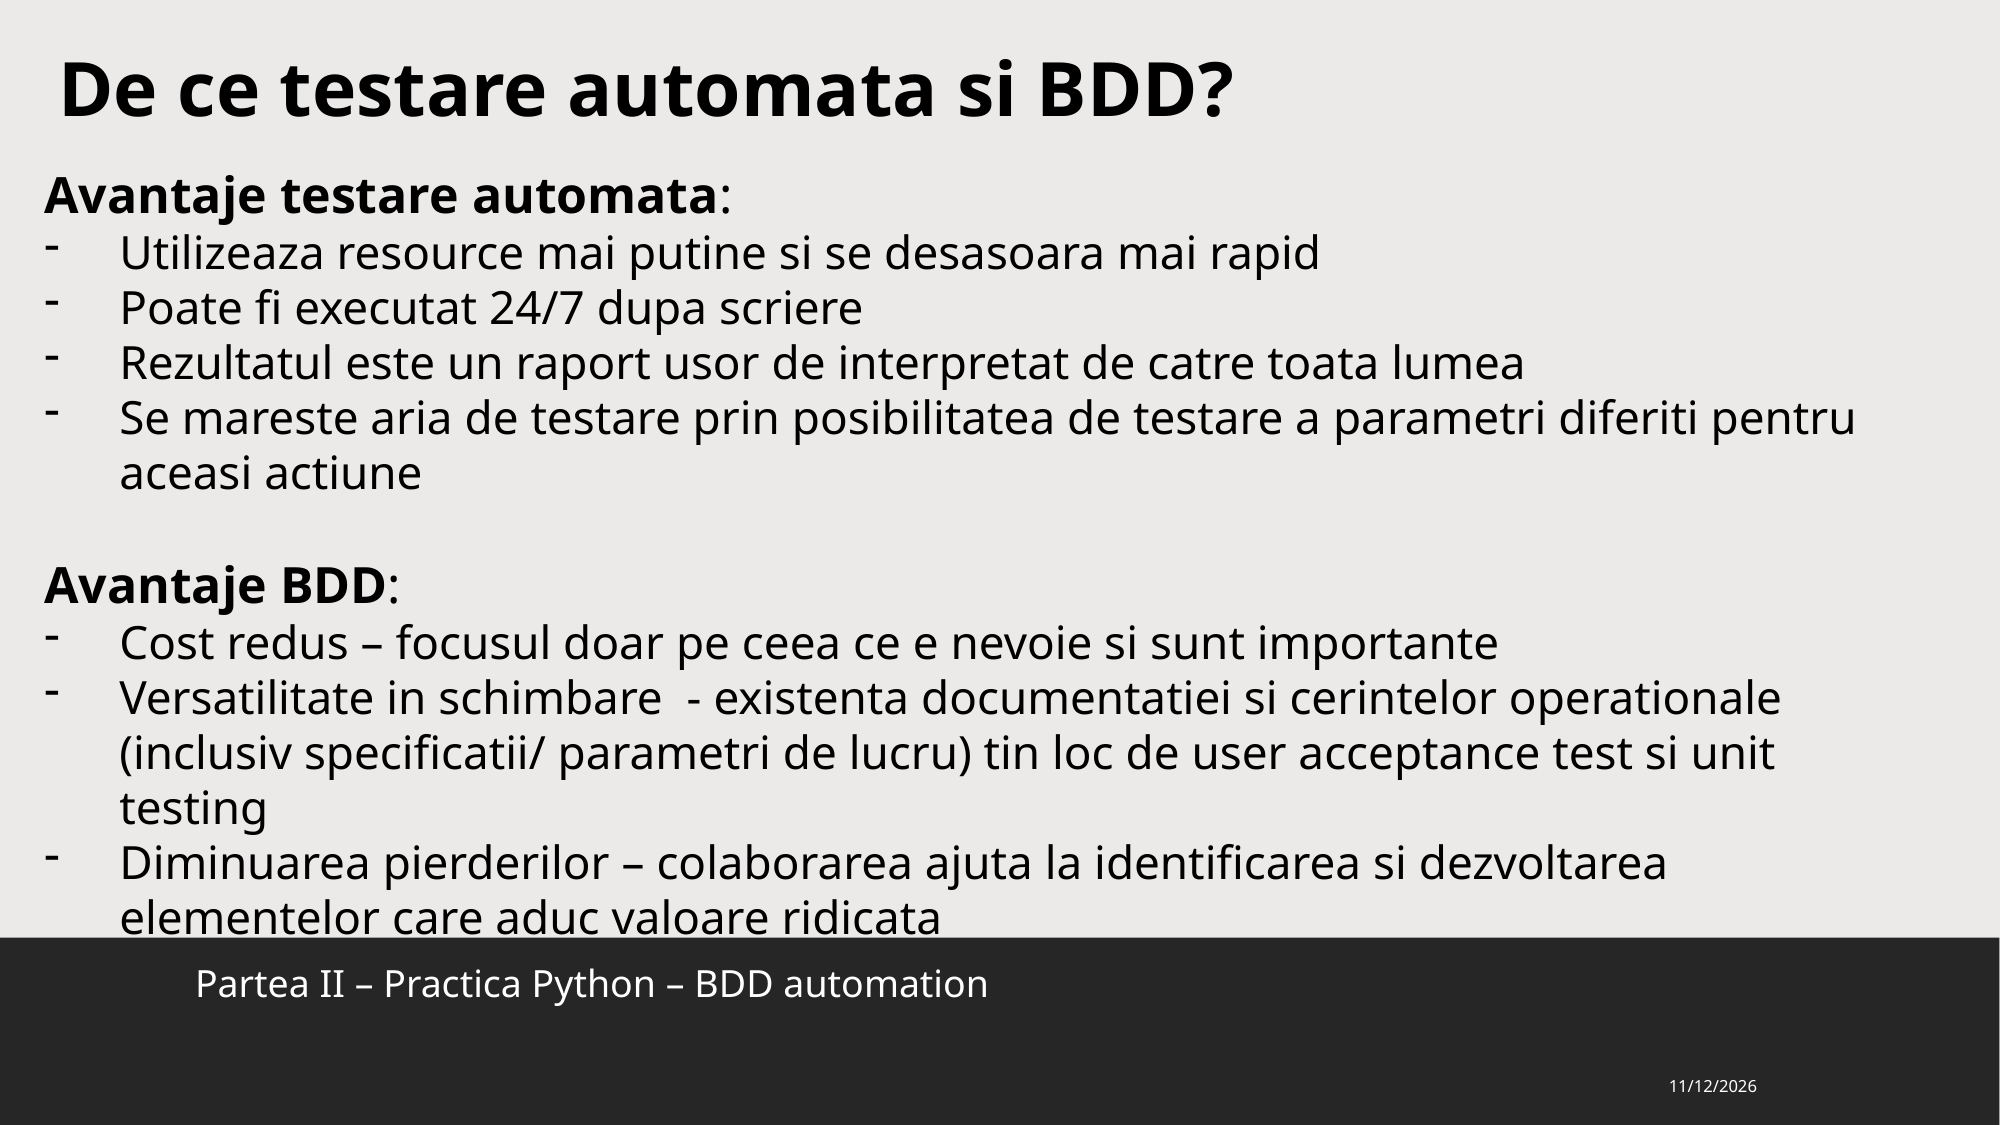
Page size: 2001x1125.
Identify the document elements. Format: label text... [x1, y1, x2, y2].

text_box De ce testare automata si BDD? [43, 34, 1946, 140]
text_box Avantaje testare automata: Utilizeaza resource mai putine si se desasoara mai rapid Poate fi executat 24/7 dupa scriere Rezultatul este un raport usor de interpretat de catre toata lumea Se mareste aria de testare prin posibilitatea de testare a parametri diferiti pentru aceasi actiune Avantaje BDD: Cost redus – focusul doar pe ceea ce e nevoie si sunt importante Versatilitate in schimbare - existenta documentatiei si cerintelor operationale (inclusiv specificatii/ parametri de lucru) tin loc de user acceptance test si unit testing Diminuarea pierderilor – colaborarea ajuta la identificarea si dezvoltarea elementelor care aduc valoare ridicata [29, 156, 1932, 951]
list Partea II – Practica Python – BDD automation [180, 955, 1839, 1056]
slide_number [1348, 1057, 1773, 1118]
